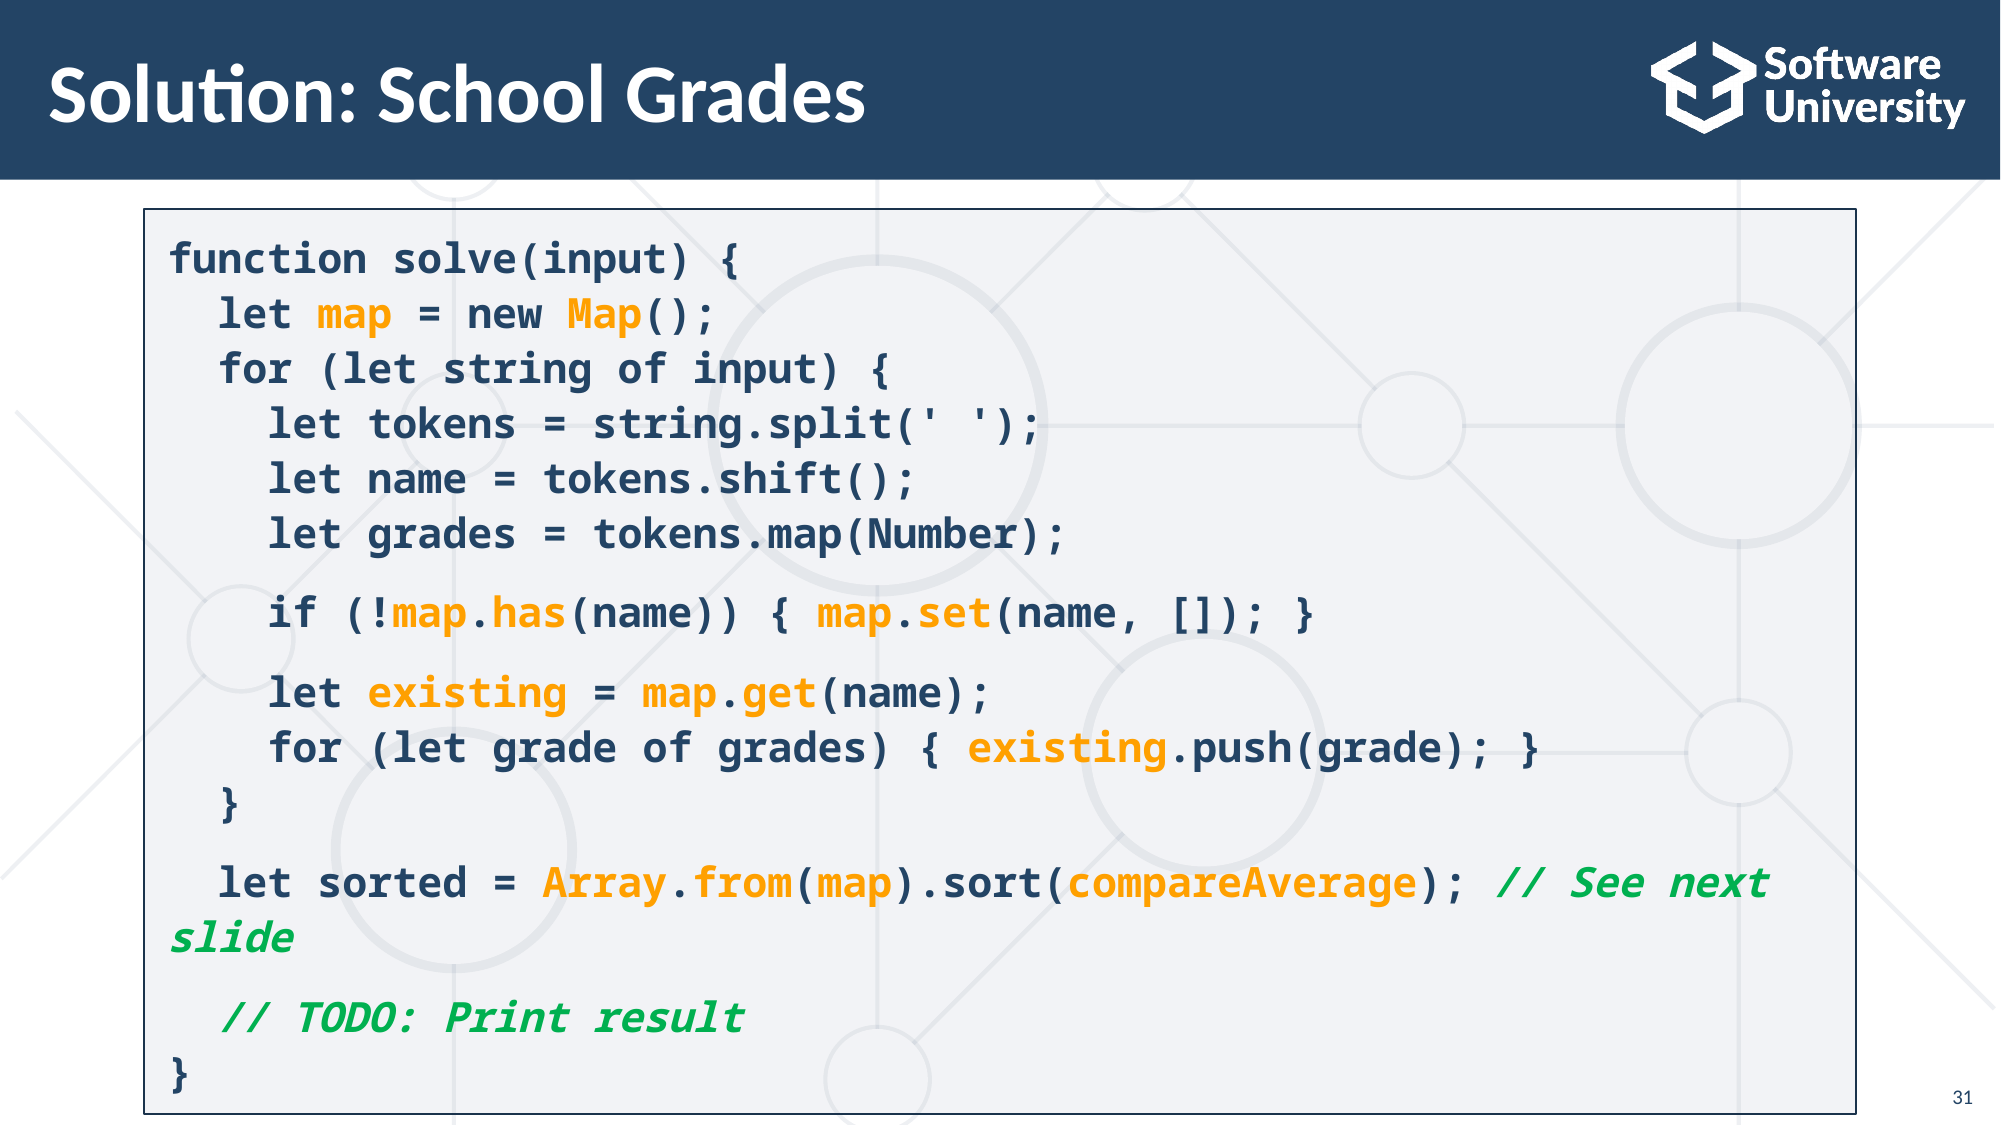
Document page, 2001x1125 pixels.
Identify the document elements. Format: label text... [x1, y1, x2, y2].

text_box function solve(input) { let map = new Map(); for (let string of input) { let tokens = string.split(' '); let name = tokens.shift(); let grades = tokens.map(Number); if (!map.has(name)) { map.set(name, []); } let existing = map.get(name); for (let grade of grades) { existing.push(grade); } } let sorted = Array.from(map).sort(compareAverage); // See next slide // TODO: Print result } [143, 208, 1857, 1114]
slide_number 31 [1927, 1067, 1989, 1117]
title Solution: School Grades [31, 16, 1625, 162]
picture [1651, 41, 1966, 134]
